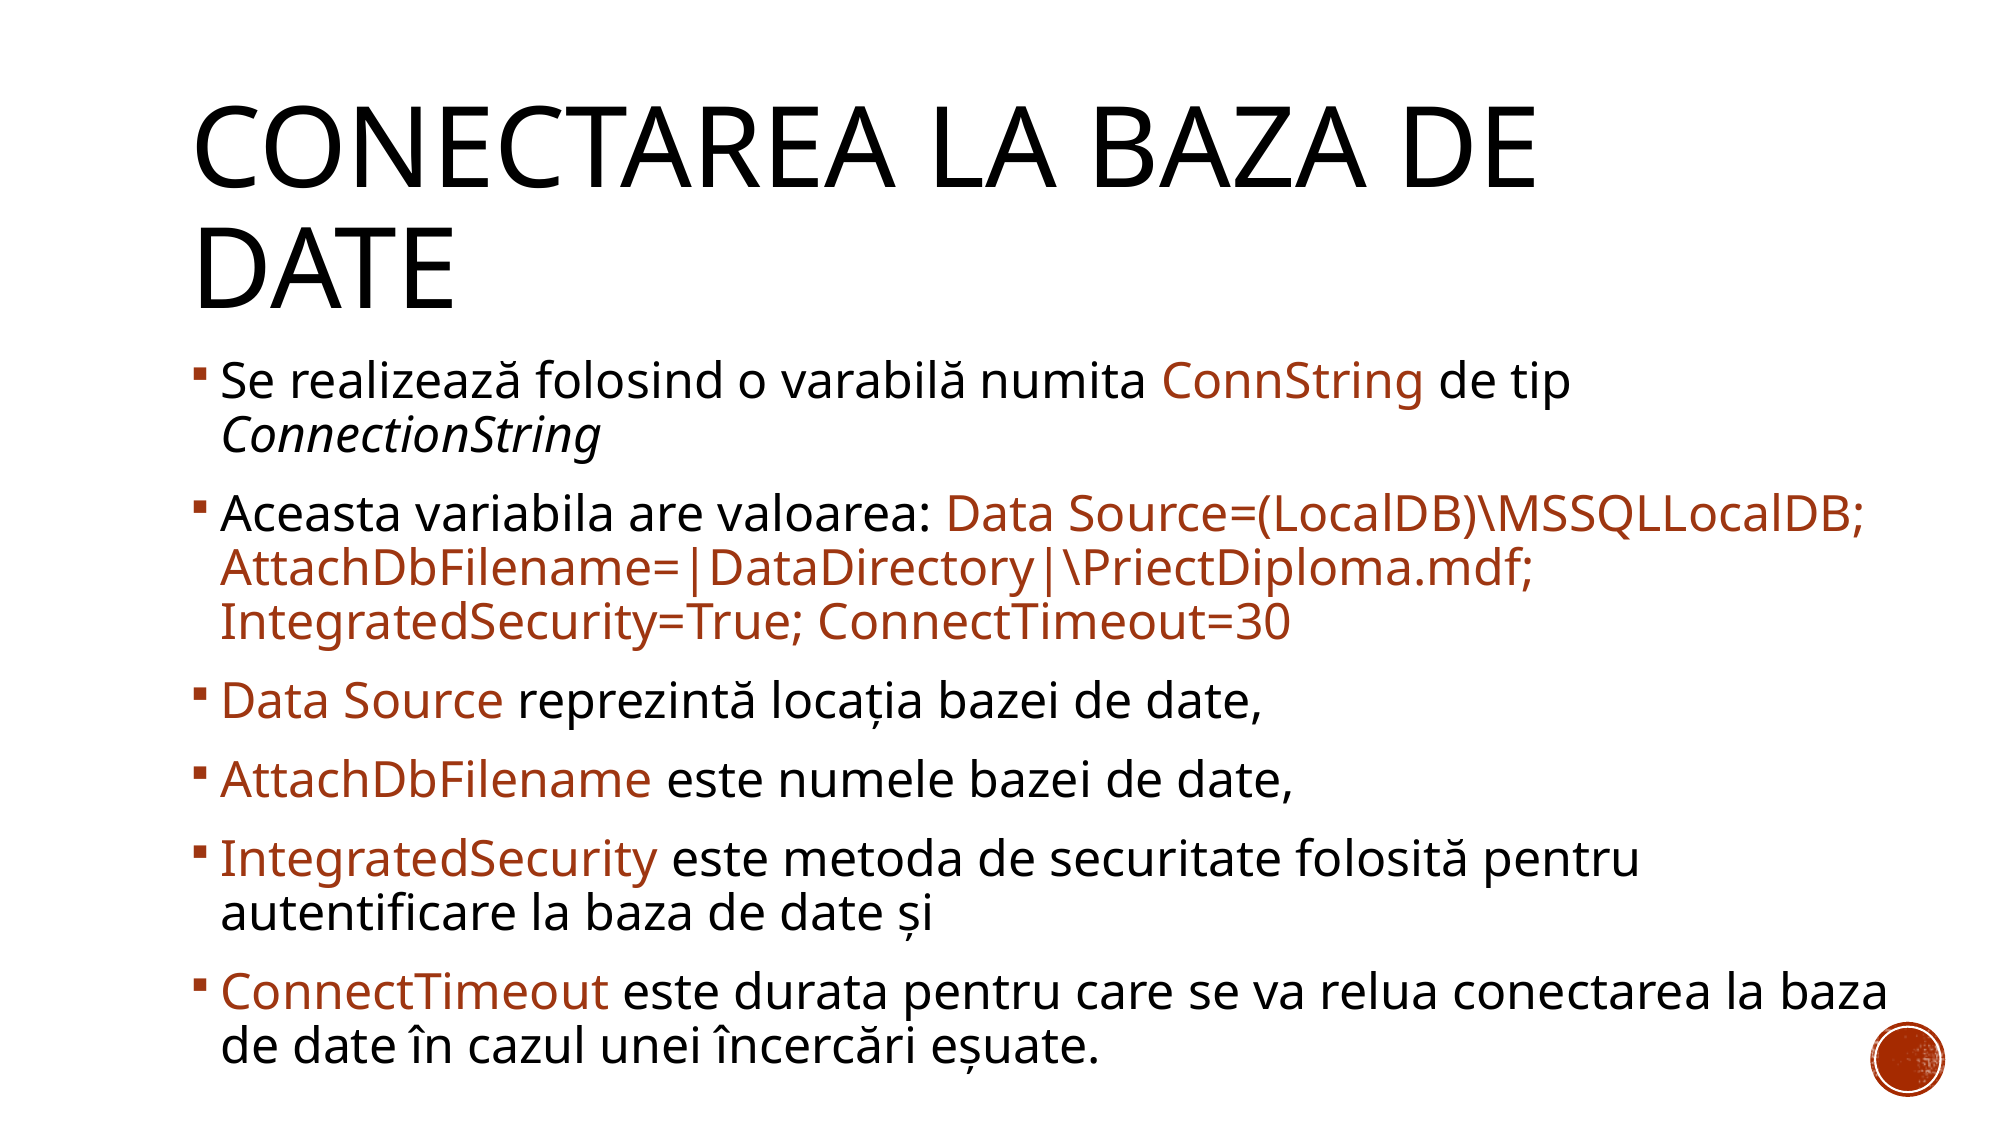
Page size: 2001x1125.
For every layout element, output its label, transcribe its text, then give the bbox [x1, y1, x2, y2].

list Se realizează folosind o varabilă numita ConnString de tip ConnectionString Aceasta variabila are valoarea: Data Source=(LocalDB)\MSSQLLocalDB; AttachDbFilename=|DataDirectory|\PriectDiploma.mdf; IntegratedSecurity=True; ConnectTimeout=30 Data Source reprezintă locația bazei de date, AttachDbFilename este numele bazei de date, IntegratedSecurity este metoda de securitate folosită pentru autentificare la baza de date și ConnectTimeout este durata pentru care se va relua conectarea la baza de date în cazul unei încercări eșuate. [175, 348, 1924, 1013]
title Conectarea la baza de date [175, 79, 1826, 344]
